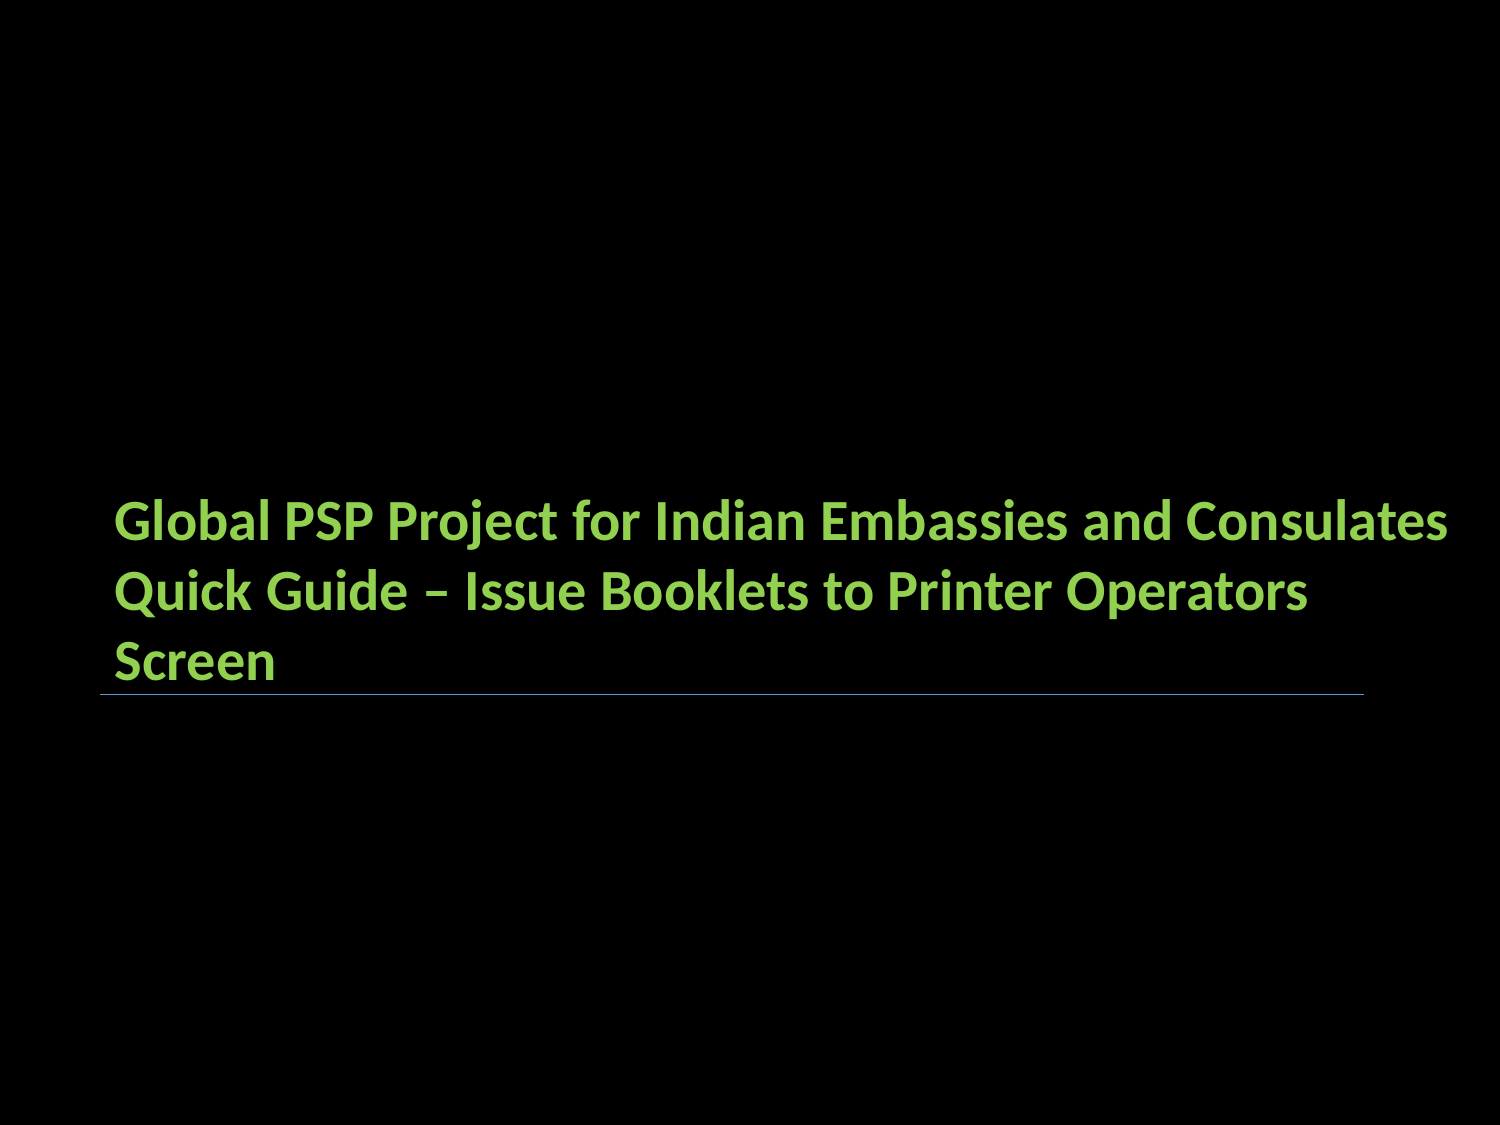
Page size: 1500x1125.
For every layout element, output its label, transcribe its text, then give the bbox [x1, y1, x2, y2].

text_box Global PSP Project for Indian Embassies and Consulates Quick Guide – Issue Booklets to Printer Operators Screen [100, 474, 1489, 700]
